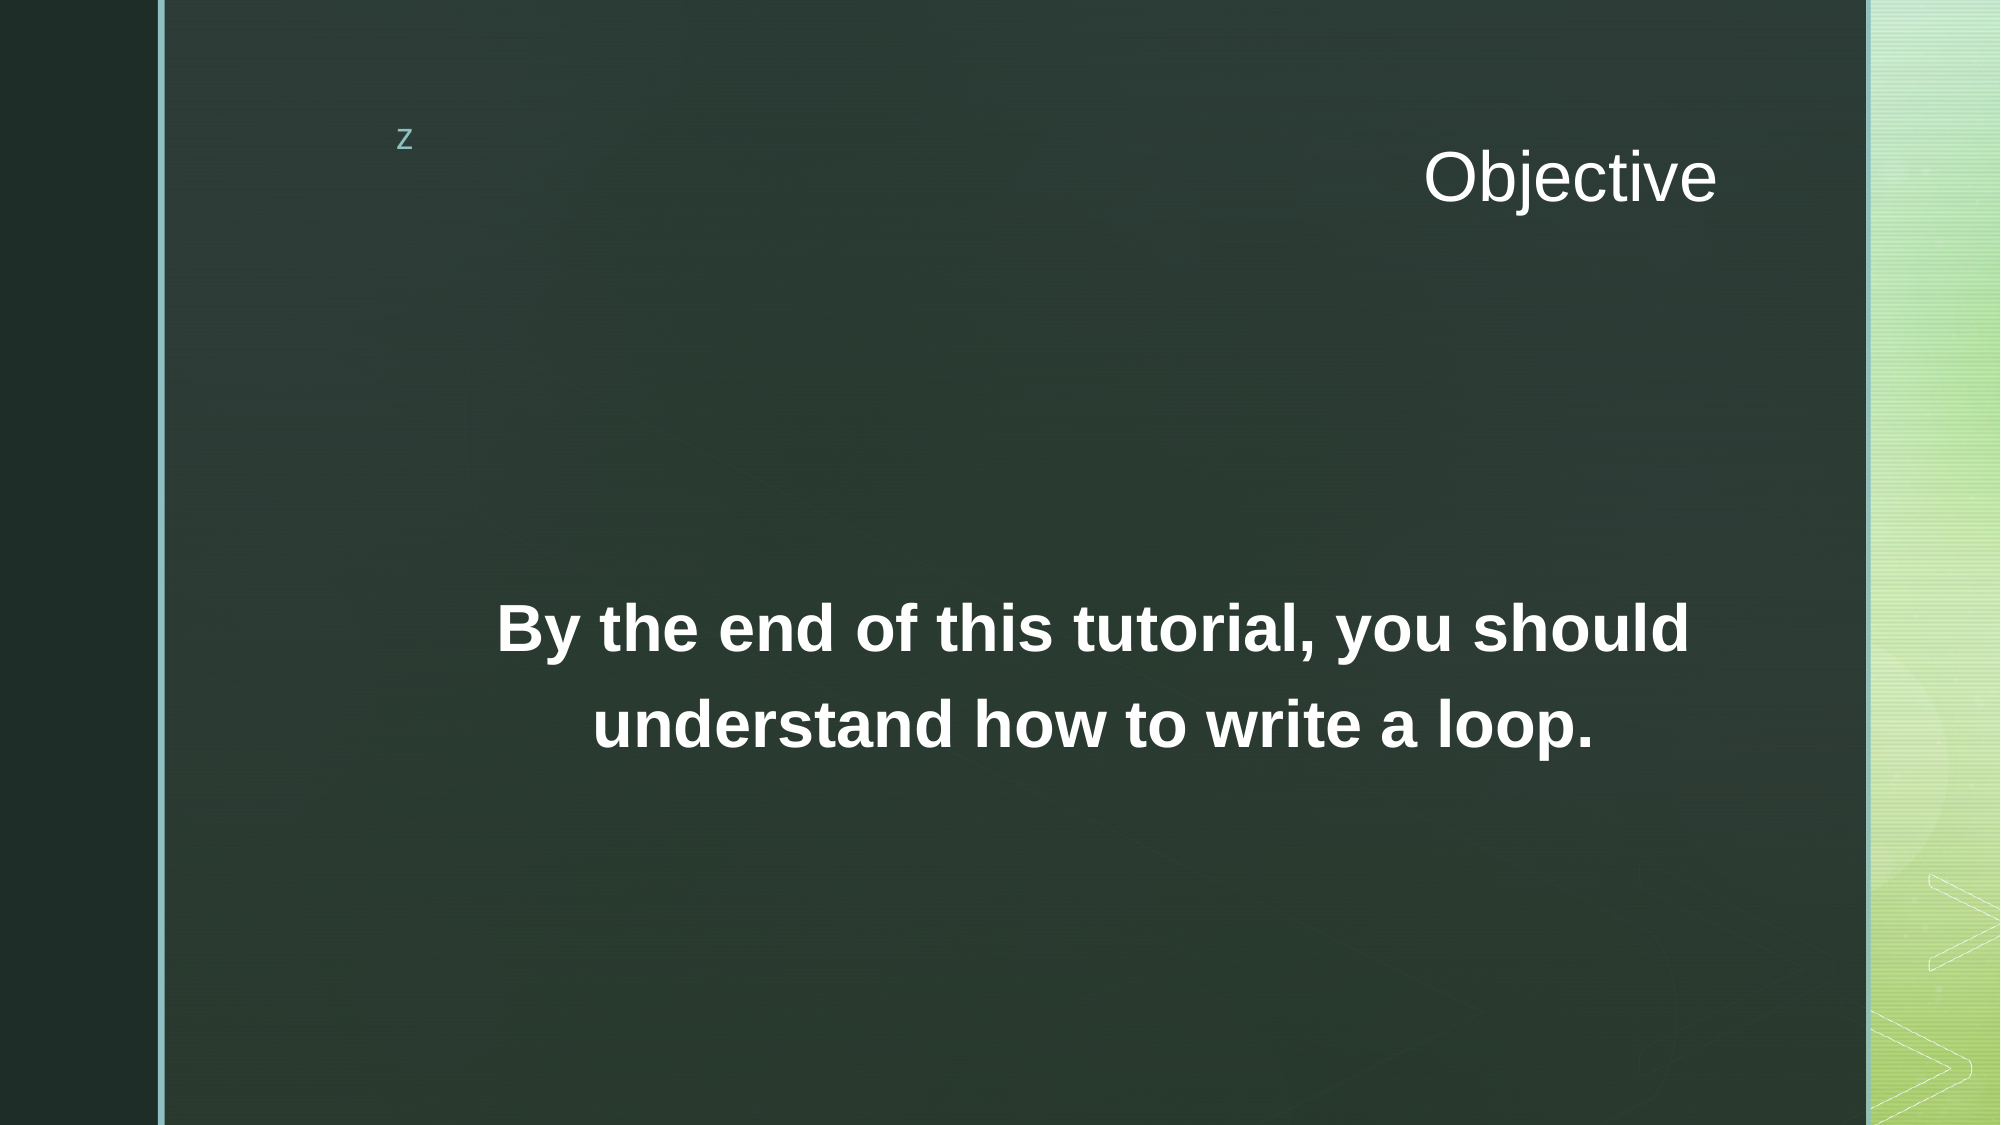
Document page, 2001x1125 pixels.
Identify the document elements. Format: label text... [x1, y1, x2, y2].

picture [1871, 0, 2001, 1125]
list By the end of this tutorial, you should understand how to write a loop. [454, 336, 1734, 993]
title Objective [428, 132, 1734, 310]
